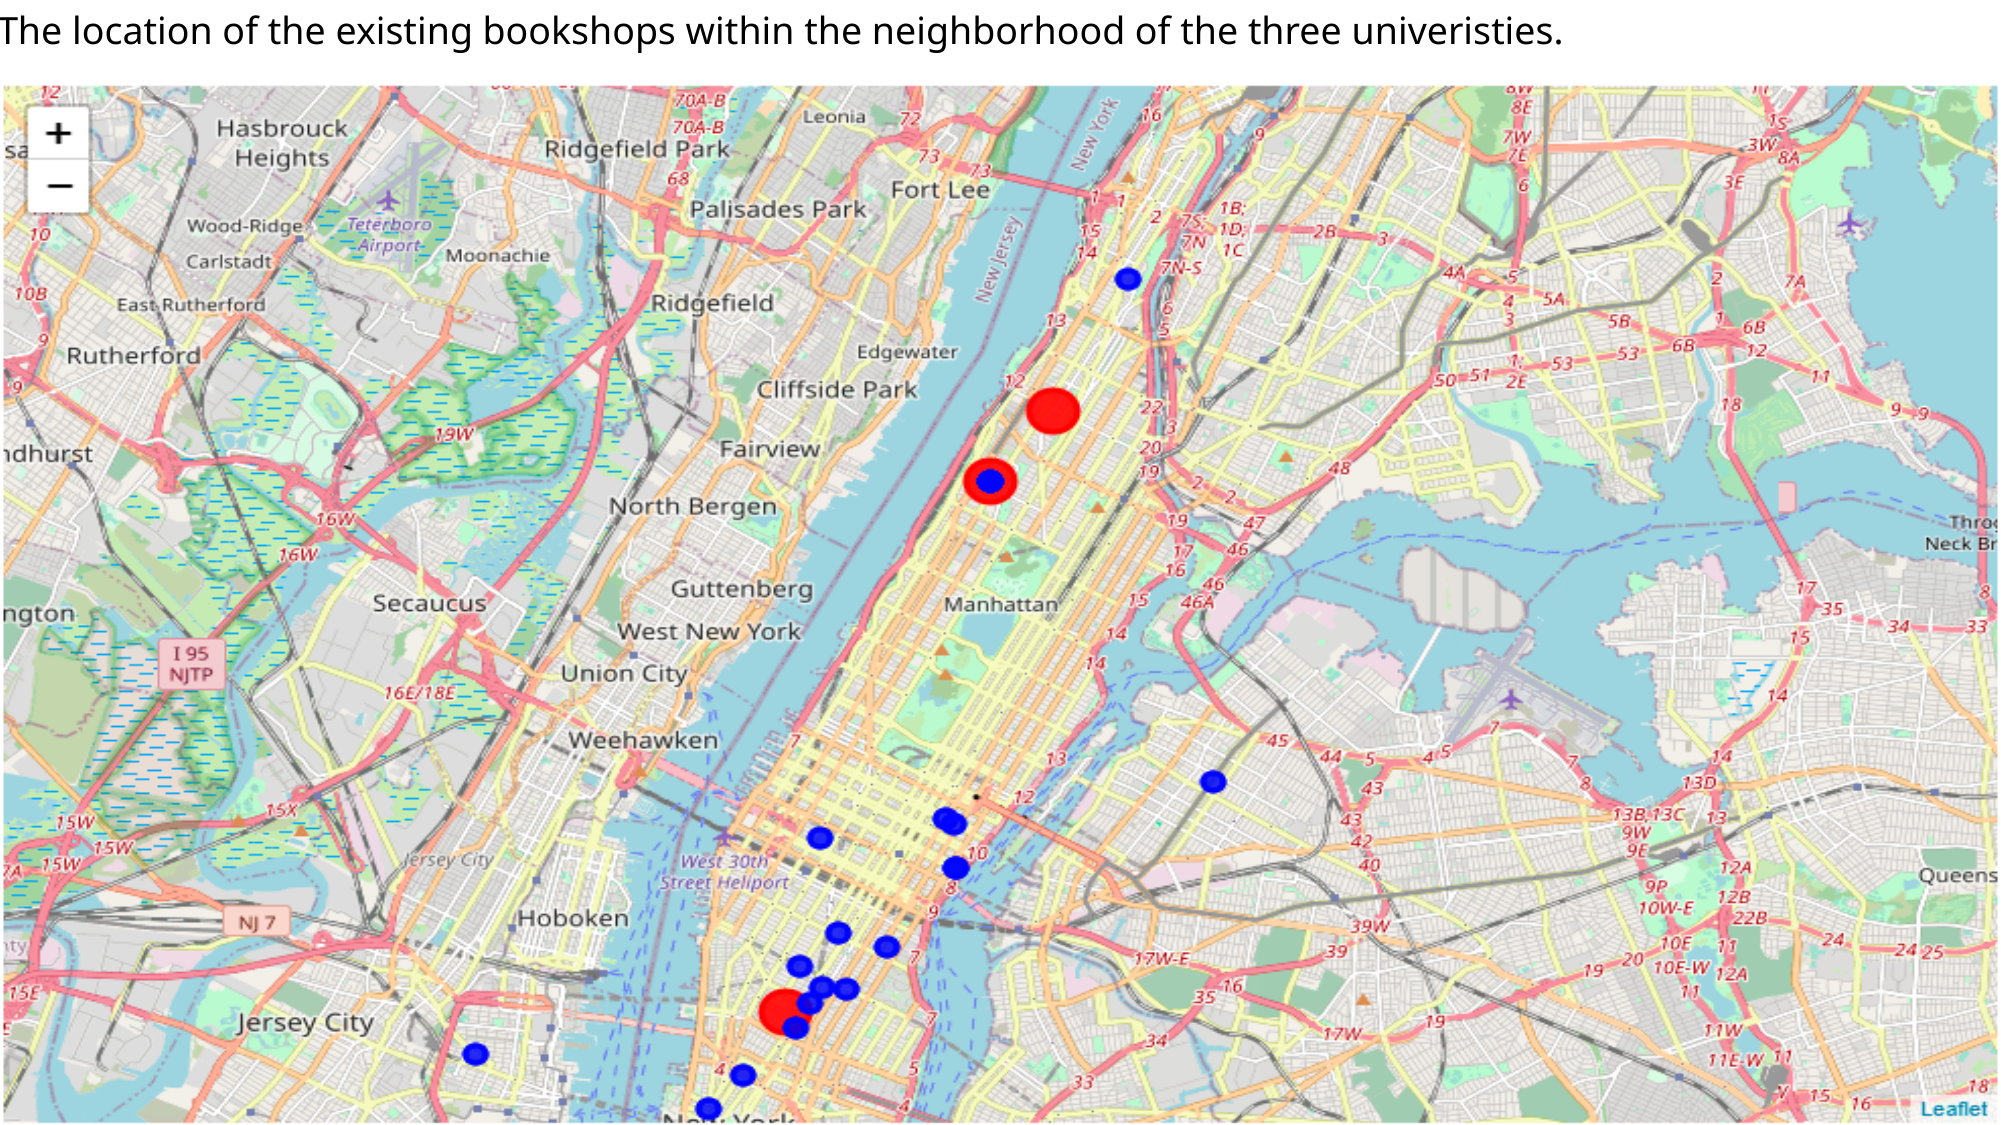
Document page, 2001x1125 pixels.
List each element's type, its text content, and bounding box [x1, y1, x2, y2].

picture [0, 81, 2000, 1125]
text_box The location of the existing bookshops within the neighborhood of the three univeristies. [0, 0, 1983, 81]
